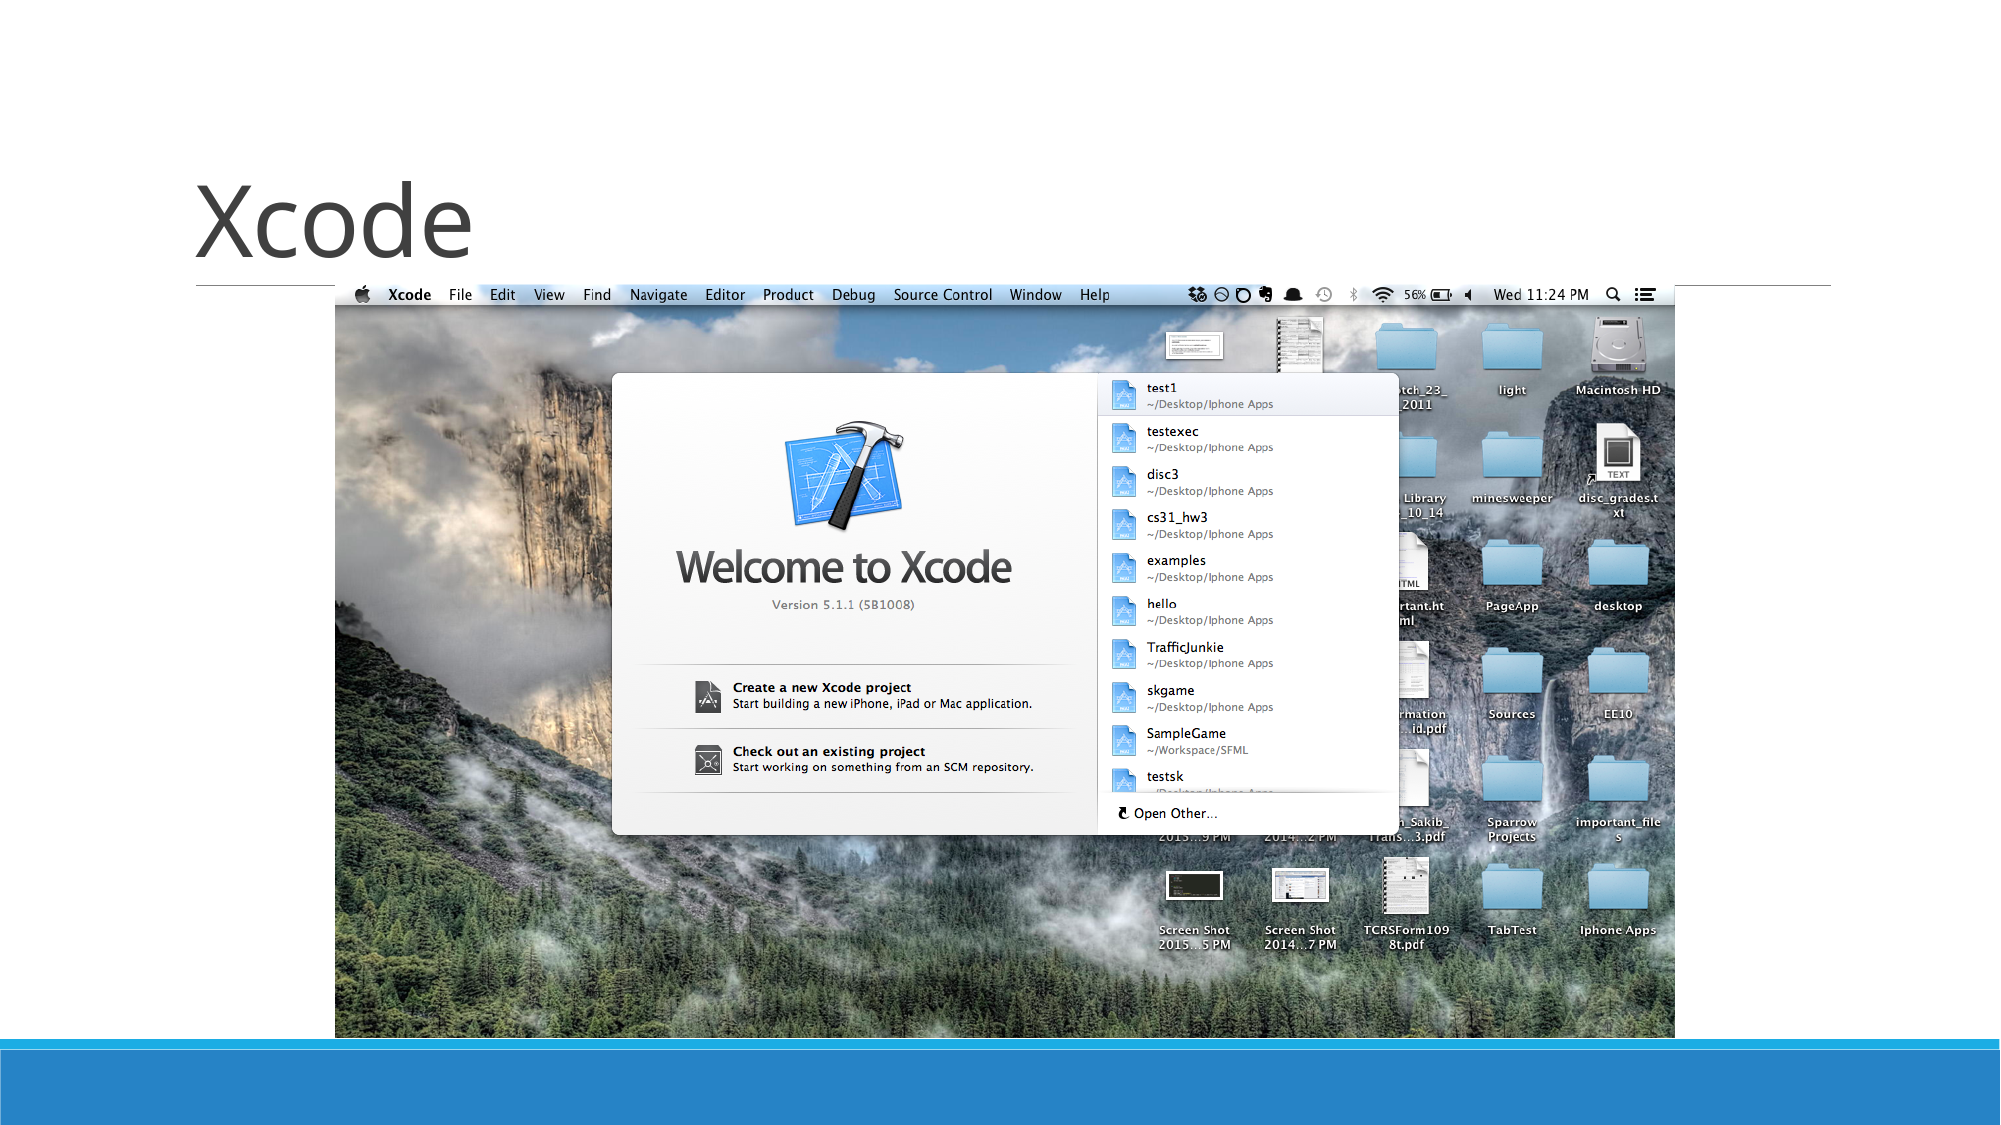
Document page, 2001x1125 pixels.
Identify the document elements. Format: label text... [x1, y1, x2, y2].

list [335, 284, 1675, 1039]
title Xcode [180, 47, 1830, 285]
